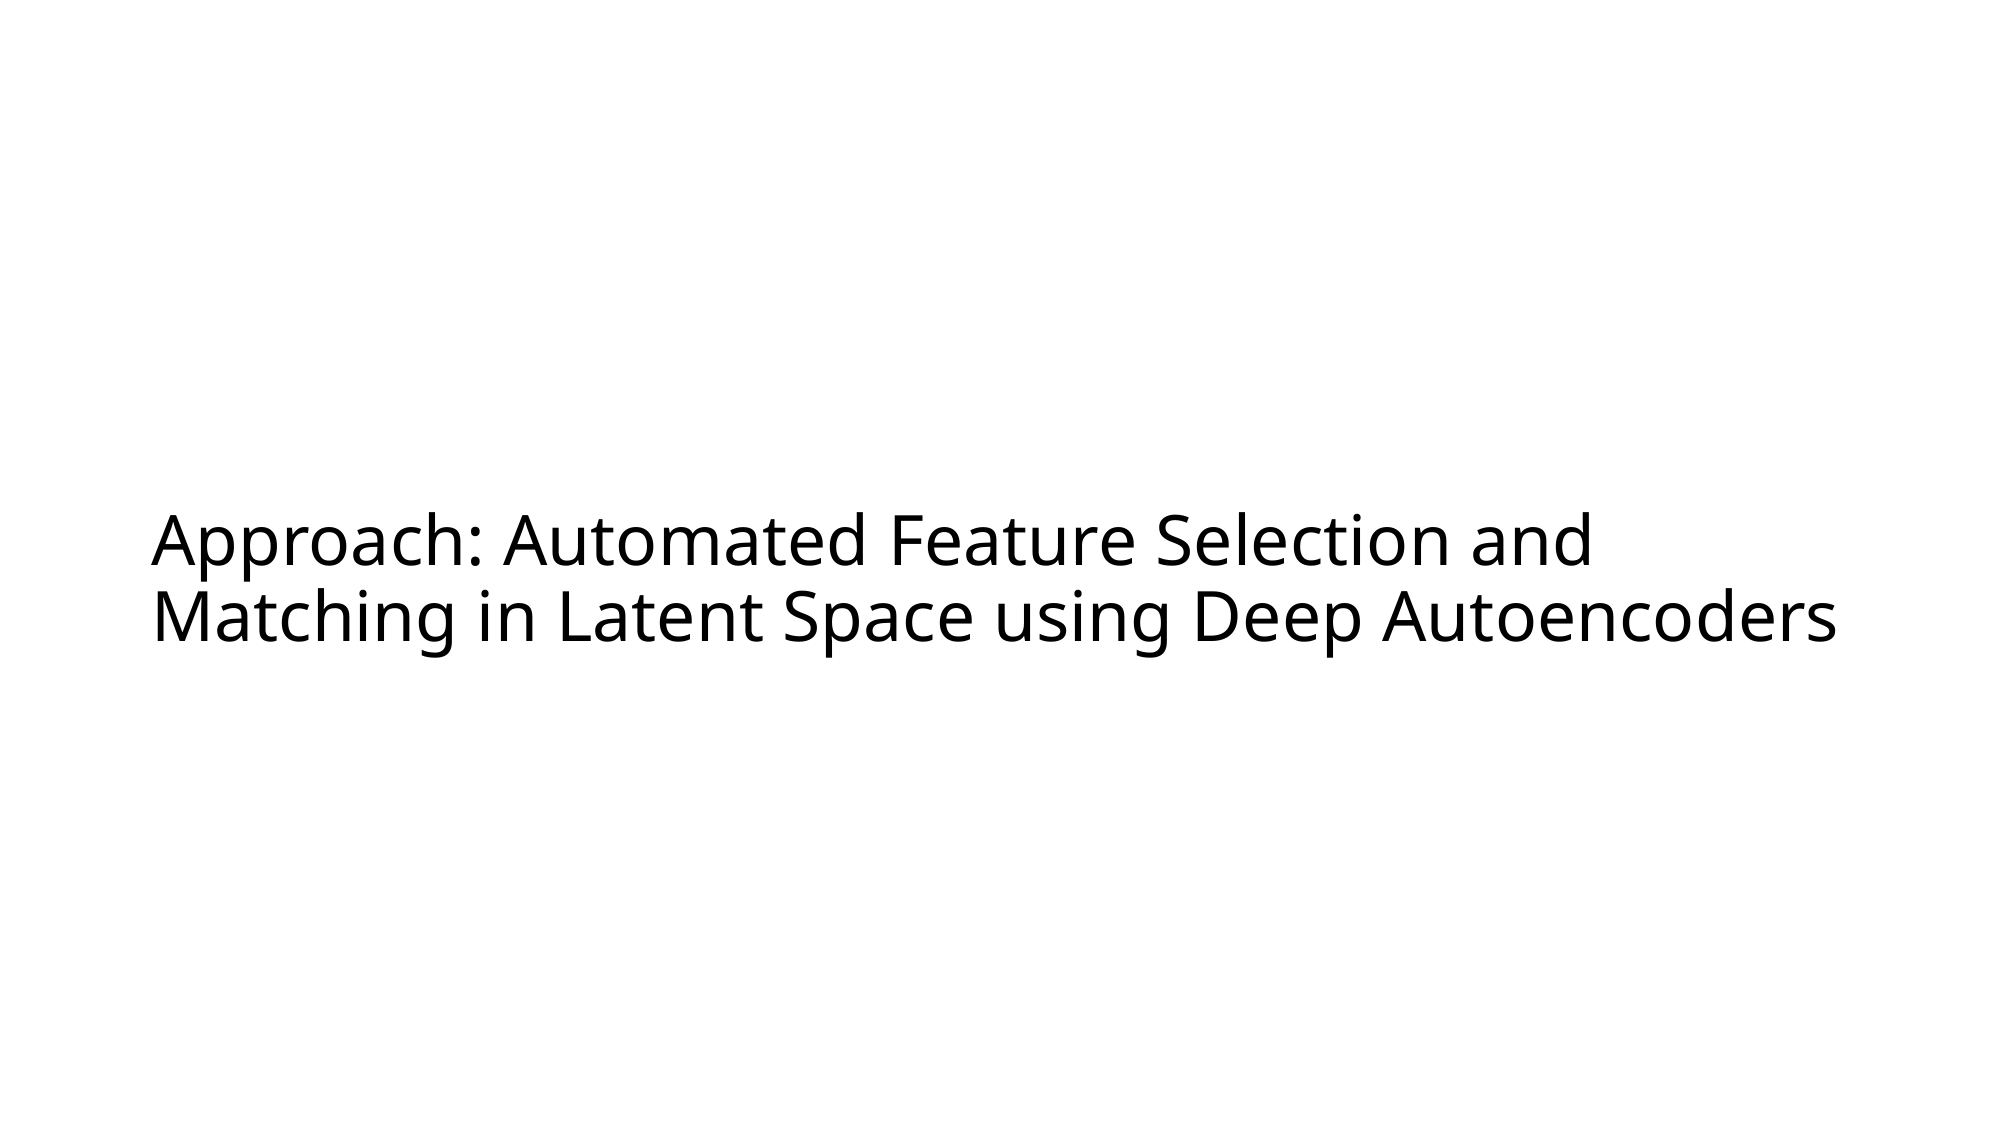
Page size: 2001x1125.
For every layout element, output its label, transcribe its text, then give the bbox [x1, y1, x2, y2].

title Approach: Automated Feature Selection and Matching in Latent Space using Deep Autoencoders [135, 472, 1861, 690]
